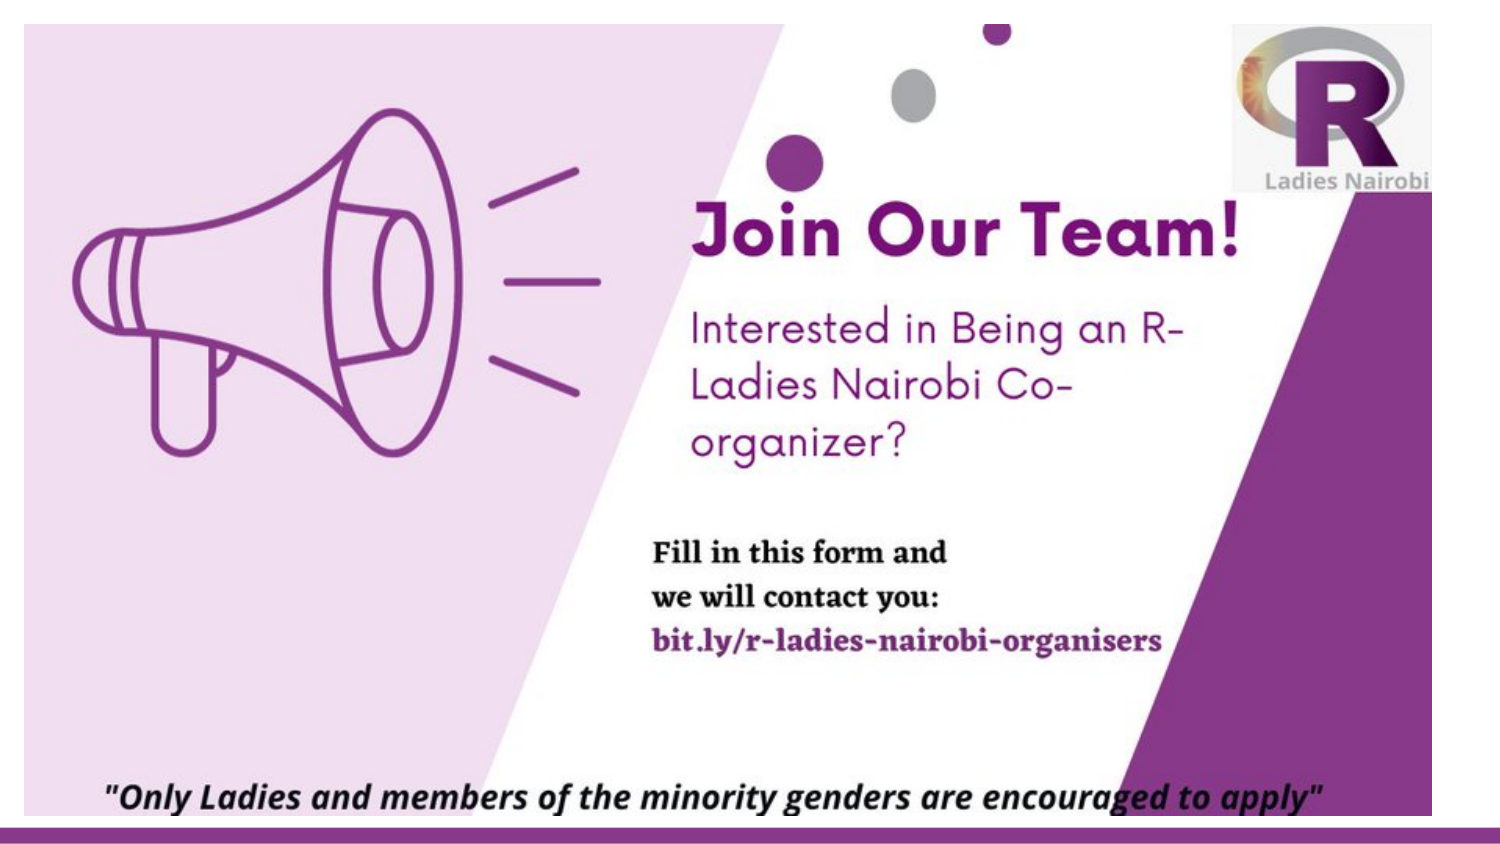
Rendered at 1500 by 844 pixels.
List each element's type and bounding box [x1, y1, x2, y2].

picture [24, 24, 1432, 816]
